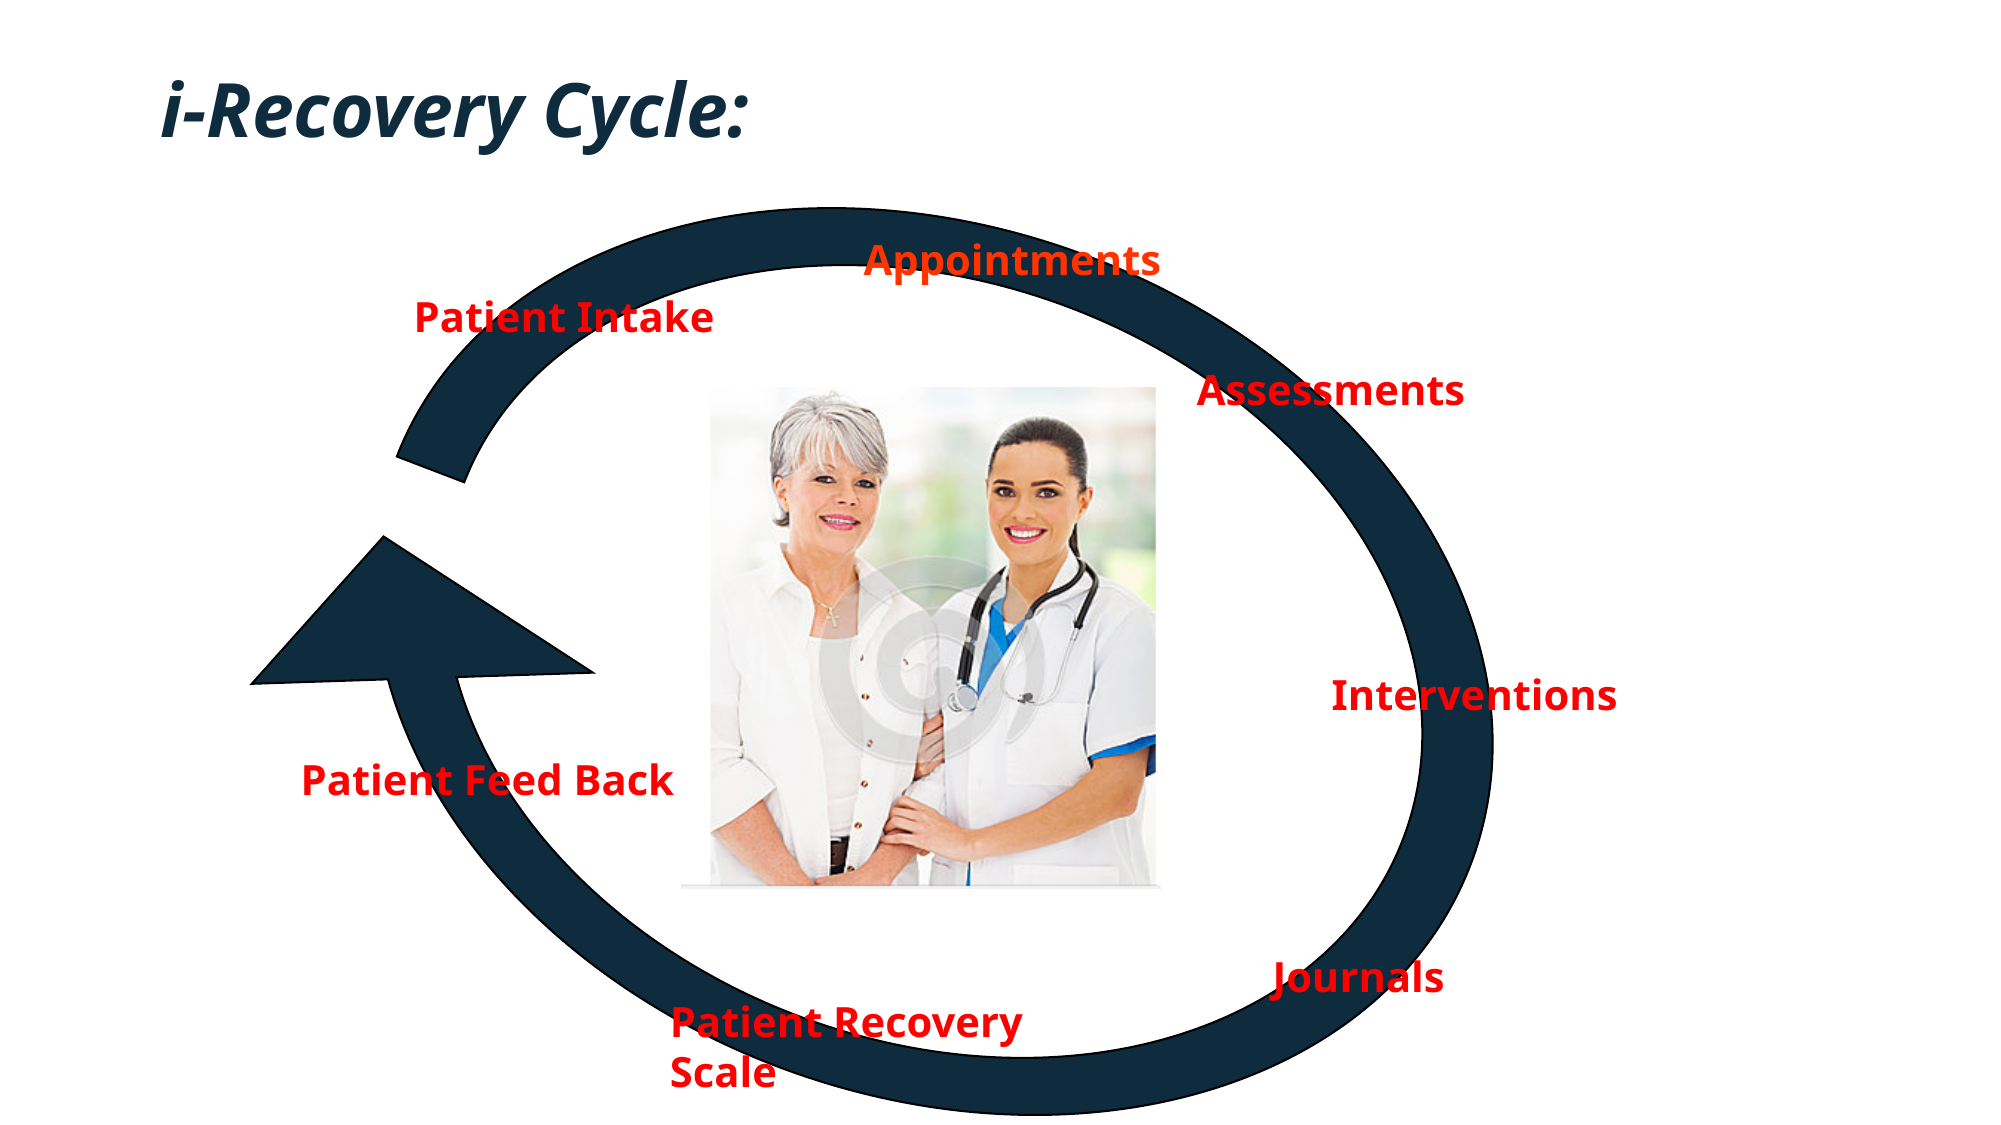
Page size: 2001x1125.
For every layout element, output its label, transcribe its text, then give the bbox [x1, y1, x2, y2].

text_box [902, 1001, 1333, 1115]
text_box [251, 536, 593, 722]
text_box Patient Feed Back [285, 722, 671, 835]
text_box i-Recovery Cycle: [145, 54, 1280, 160]
text_box Patient Intake [398, 259, 662, 372]
text_box [464, 835, 737, 1007]
text_box [589, 208, 848, 298]
text_box Appointments [848, 202, 1165, 316]
text_box Interventions [1316, 637, 1530, 750]
text_box [1356, 750, 1493, 919]
text_box Journals [1257, 919, 1508, 1033]
text_box Assessments [1182, 338, 1503, 439]
text_box [396, 372, 540, 483]
text_box [1281, 439, 1477, 637]
text_box [1090, 290, 1246, 363]
picture [680, 387, 1162, 889]
text_box Patient Recovery Scale [655, 989, 1025, 1102]
